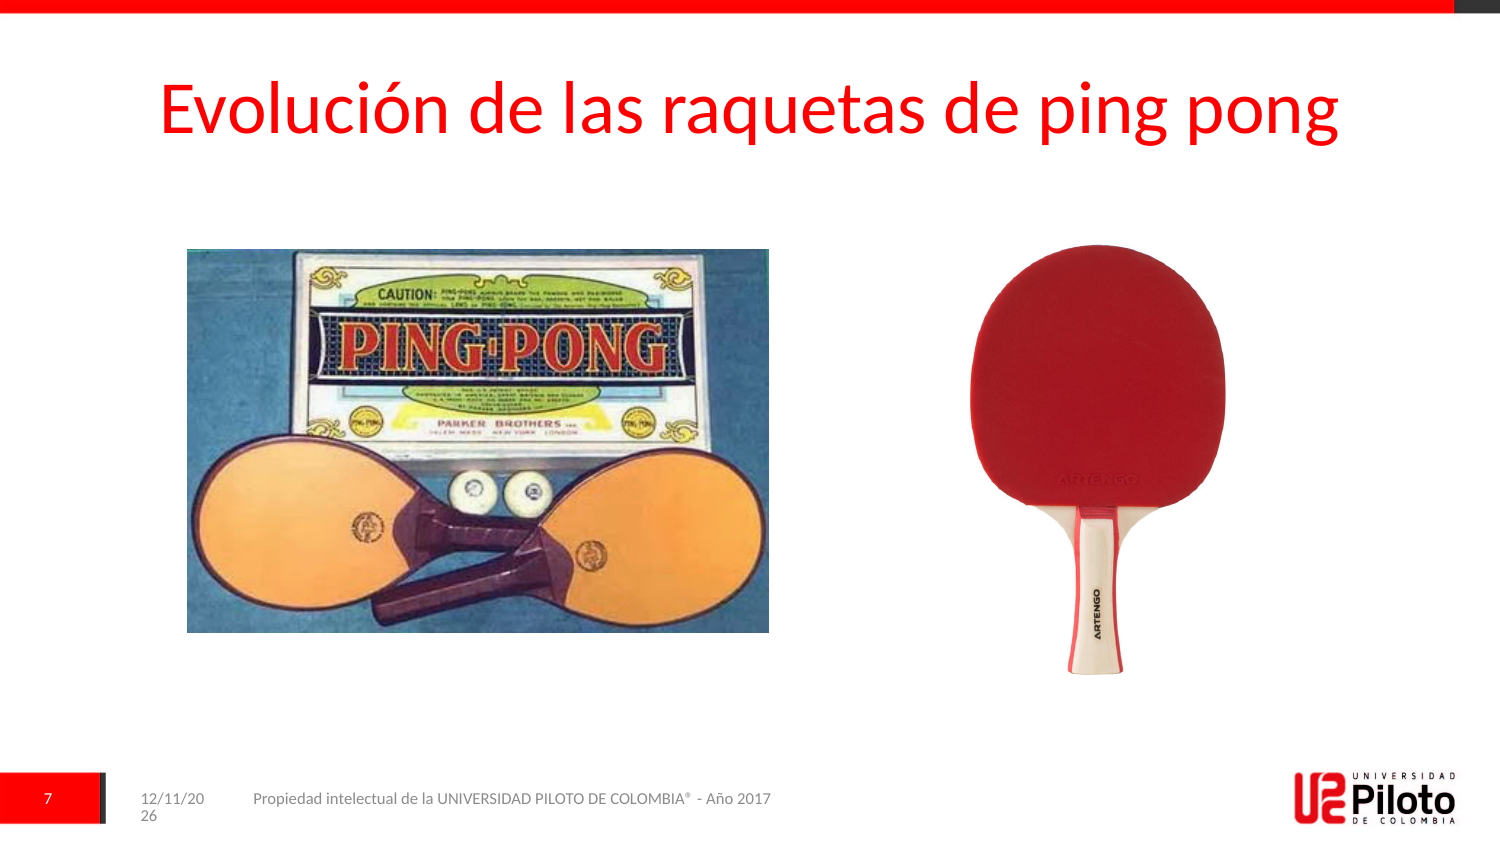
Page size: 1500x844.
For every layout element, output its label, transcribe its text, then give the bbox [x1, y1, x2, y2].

footer Propiedad intelectual de la UNIVERSIDAD PILOTO DE COLOMBIA® - Año 2017 [238, 775, 1157, 821]
picture [0, 0, 1500, 844]
title Evolución de las raquetas de ping pong [75, 33, 1425, 175]
slide_number 7 [3, 775, 94, 821]
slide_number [125, 775, 224, 821]
